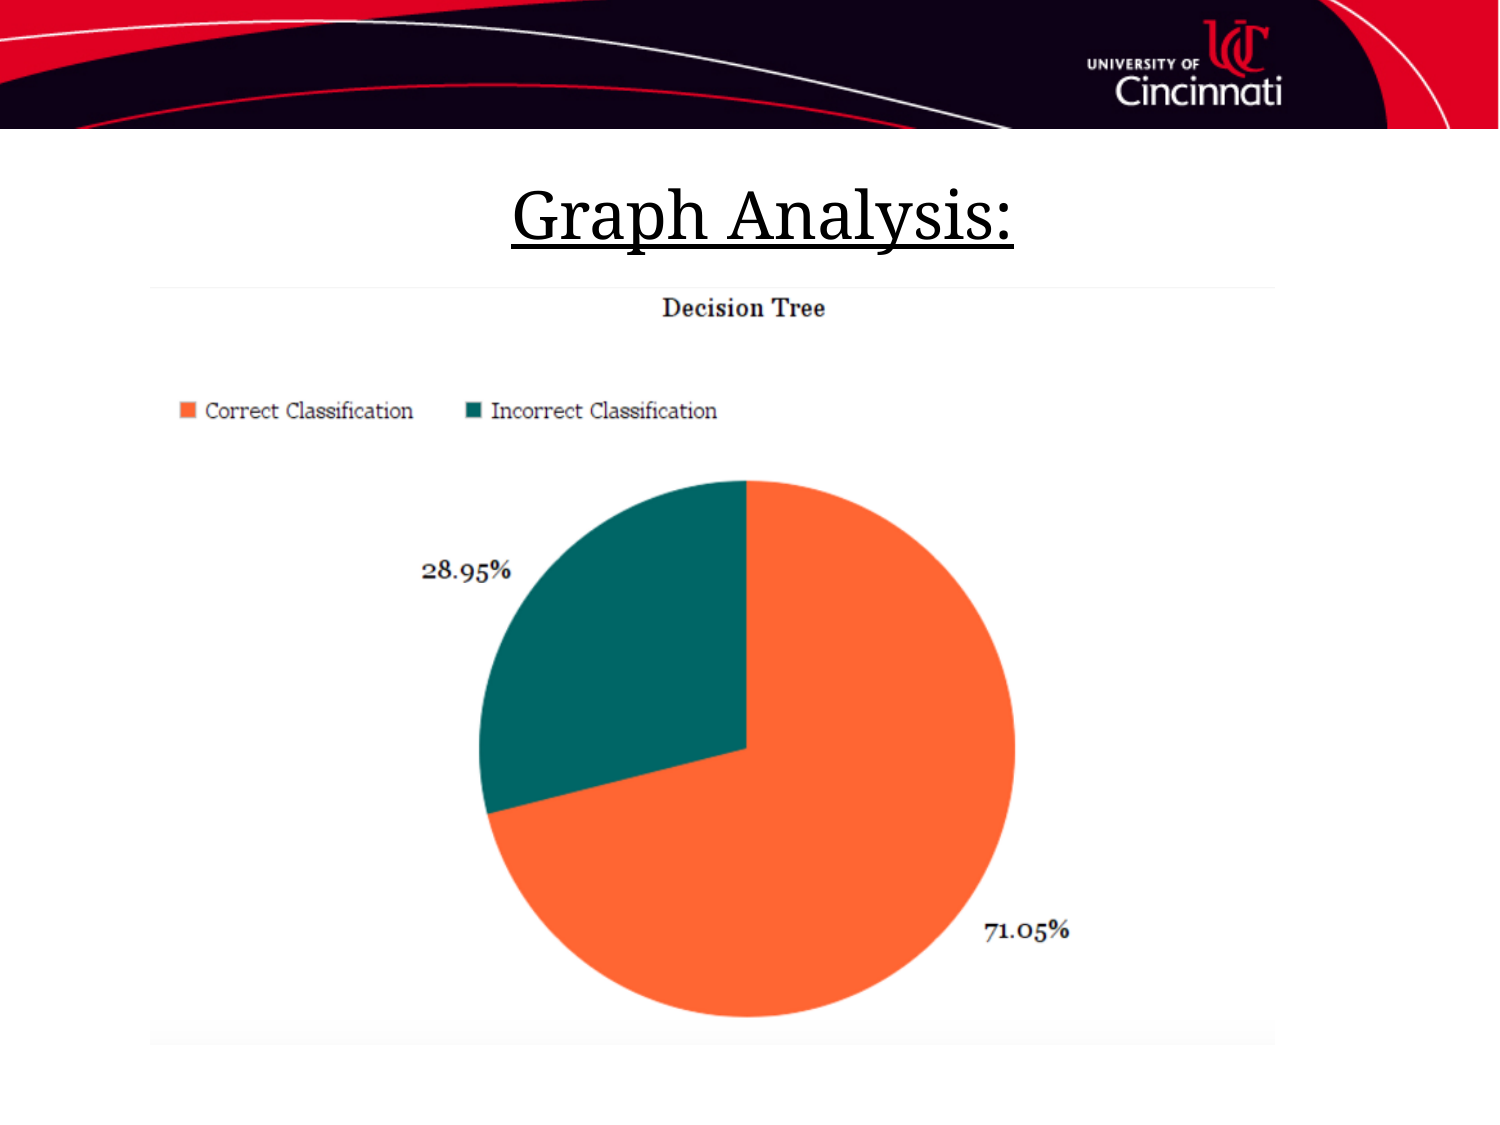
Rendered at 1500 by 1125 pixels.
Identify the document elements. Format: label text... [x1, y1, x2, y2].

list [149, 287, 1276, 1045]
picture [0, 0, 1500, 129]
title Graph Analysis: [112, 137, 1413, 288]
